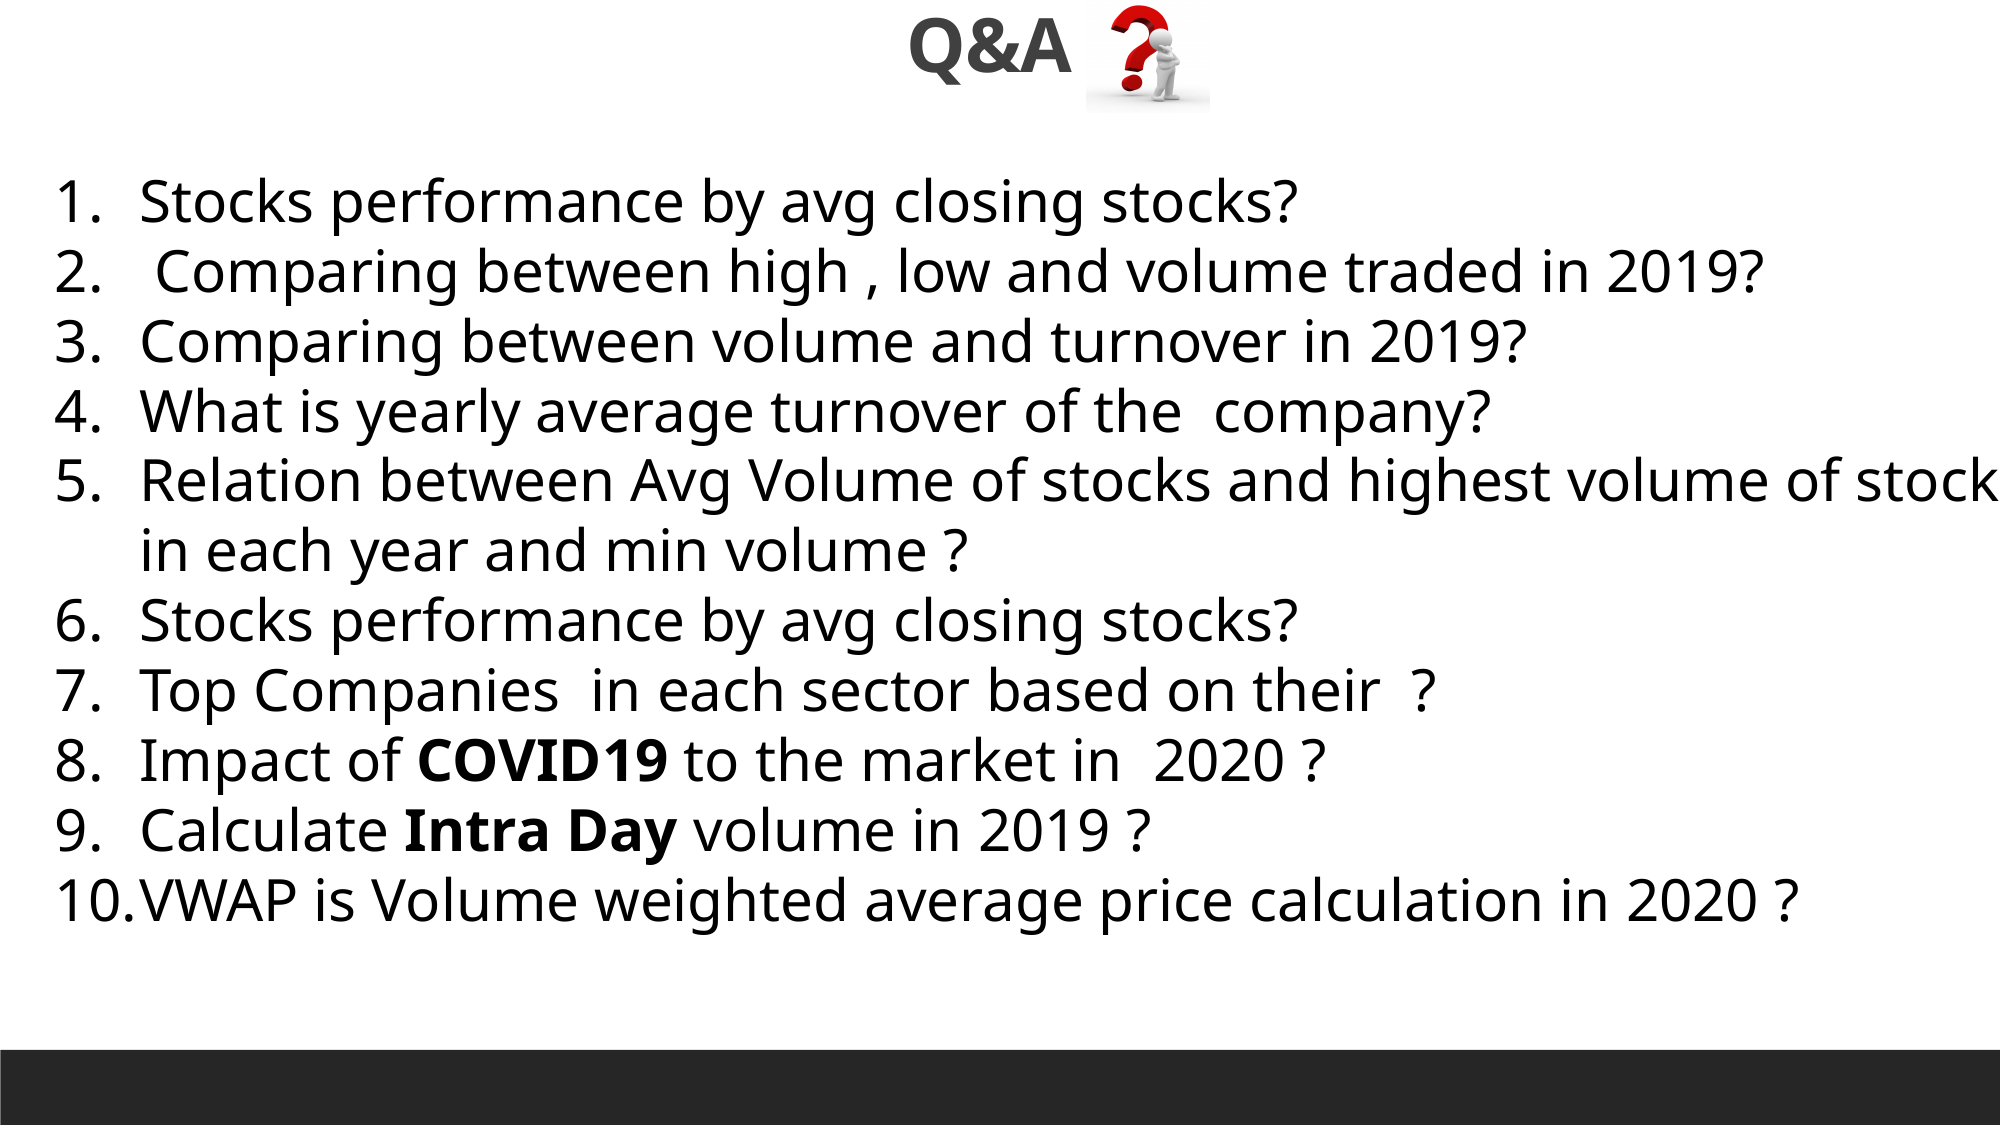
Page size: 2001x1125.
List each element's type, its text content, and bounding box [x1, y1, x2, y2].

text_box Stocks performance by avg closing stocks? Comparing between high , low and volume traded in 2019? Comparing between volume and turnover in 2019? What is yearly average turnover of the company? Relation between Avg Volume of stocks and highest volume of stock in each year and min volume ? Stocks performance by avg closing stocks? Top Companies in each sector based on their ? Impact of COVID19 to the market in 2020 ? Calculate Intra Day volume in 2019 ? VWAP is Volume weighted average price calculation in 2020 ? [40, 156, 2000, 1125]
text_box Q&A [892, 0, 1084, 116]
picture [1086, 0, 1211, 113]
